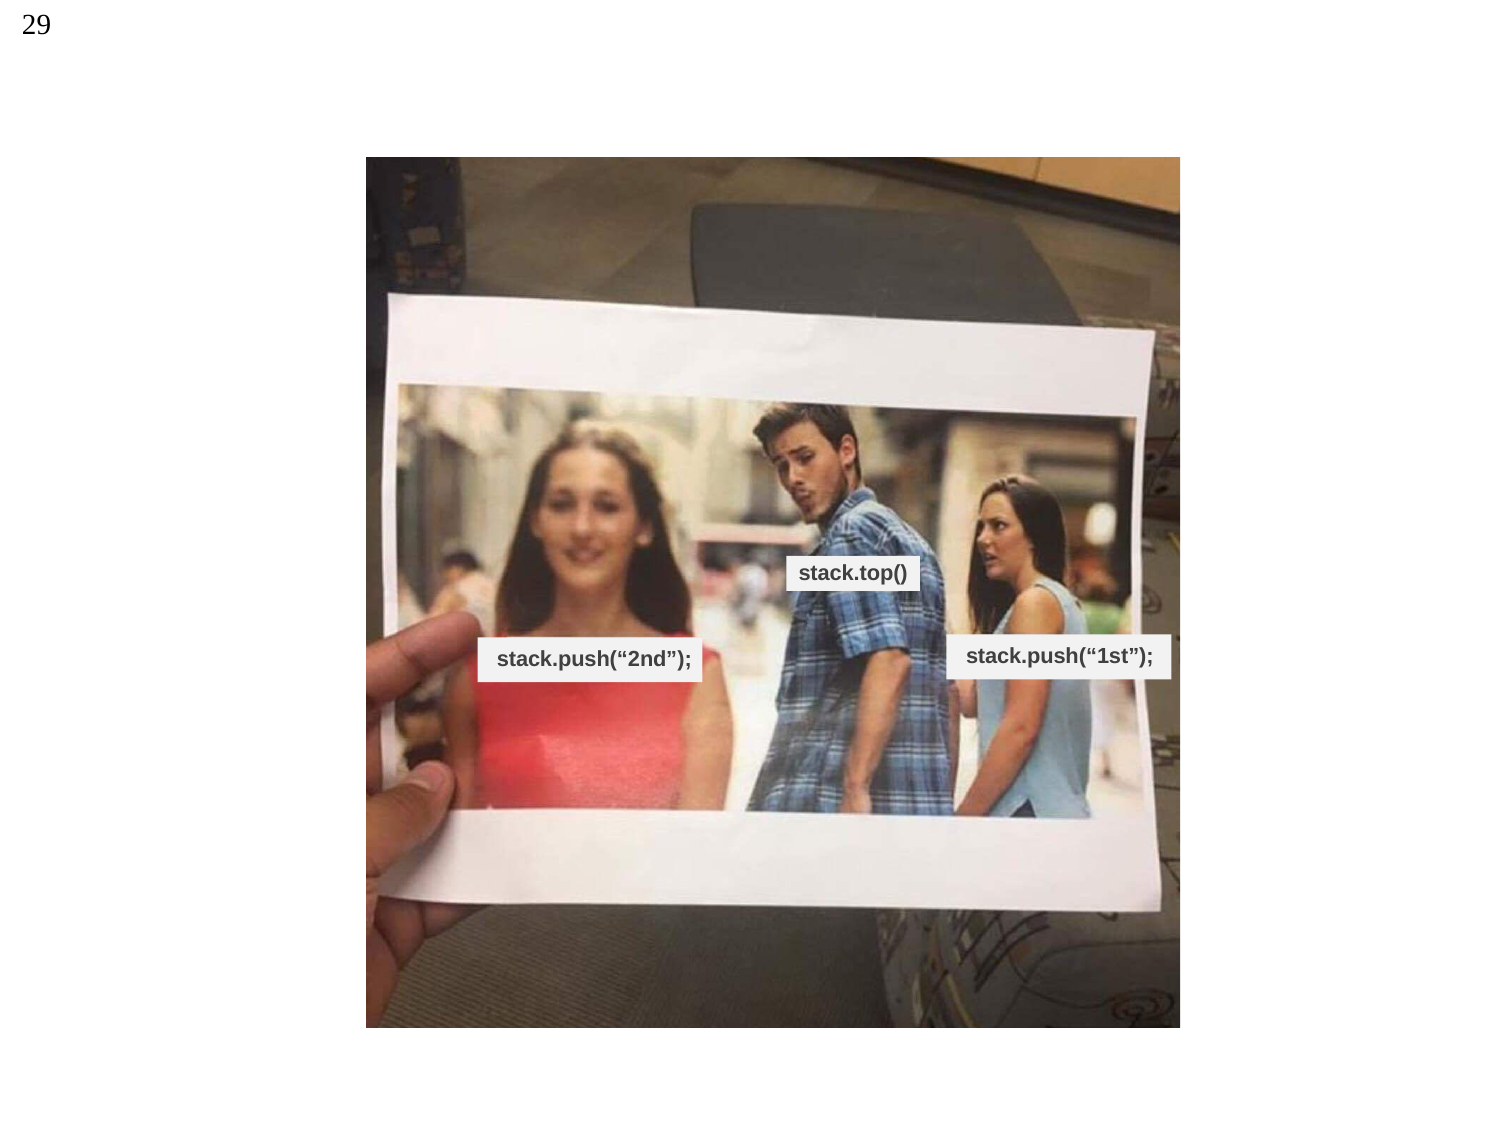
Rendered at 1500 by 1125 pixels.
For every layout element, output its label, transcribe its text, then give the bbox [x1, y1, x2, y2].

slide_number 29 [0, 0, 67, 73]
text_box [365, 156, 1181, 1028]
